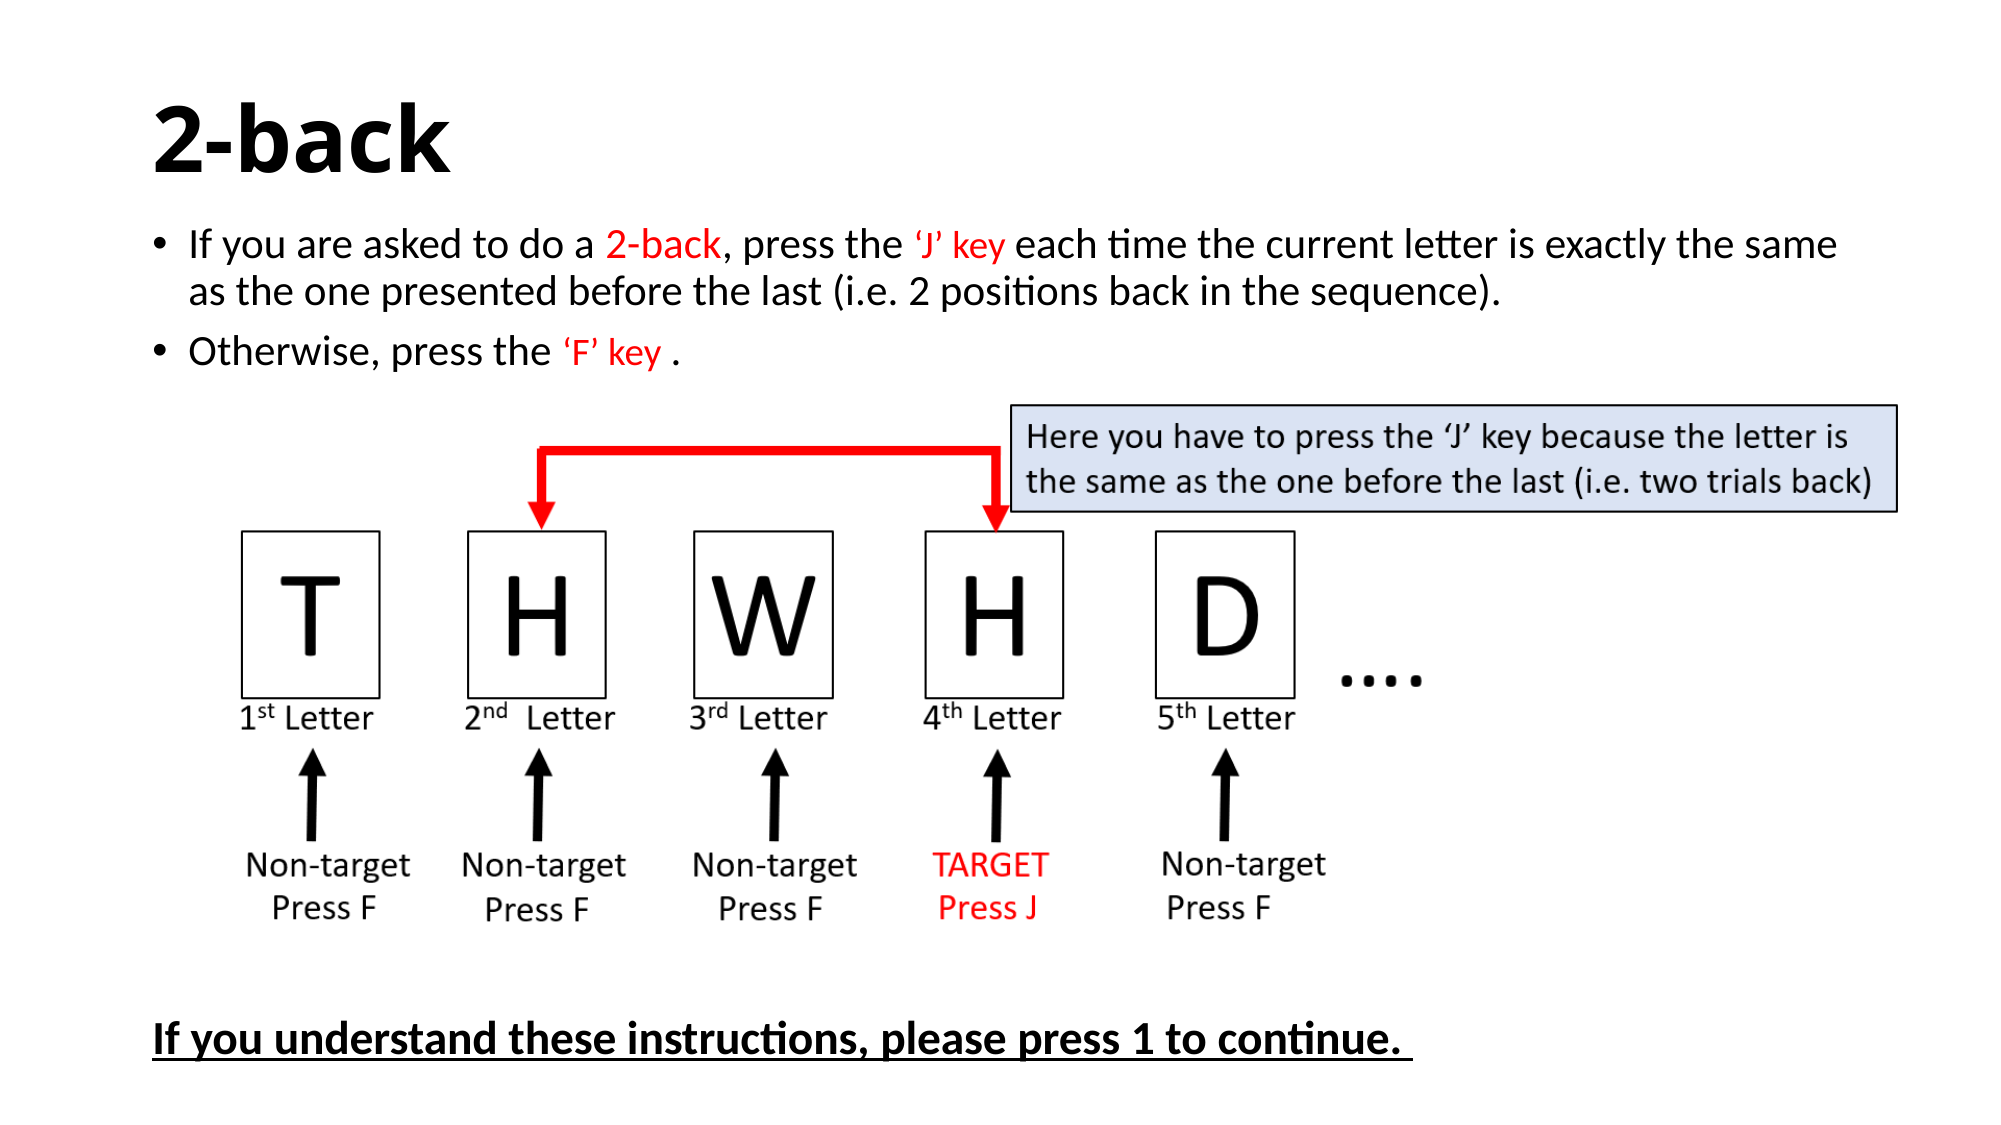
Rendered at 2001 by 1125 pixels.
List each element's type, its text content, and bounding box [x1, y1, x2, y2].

list If you are asked to do a 2-back, press the ‘J’ key each time the current letter is exactly the same as the one presented before the last (i.e. 2 positions back in the sequence). Otherwise, press the ‘F’ key . If you understand these instructions, please press 1 to continue. [137, 213, 1863, 1079]
picture [218, 397, 1915, 932]
title 2-back [137, 33, 1863, 213]
